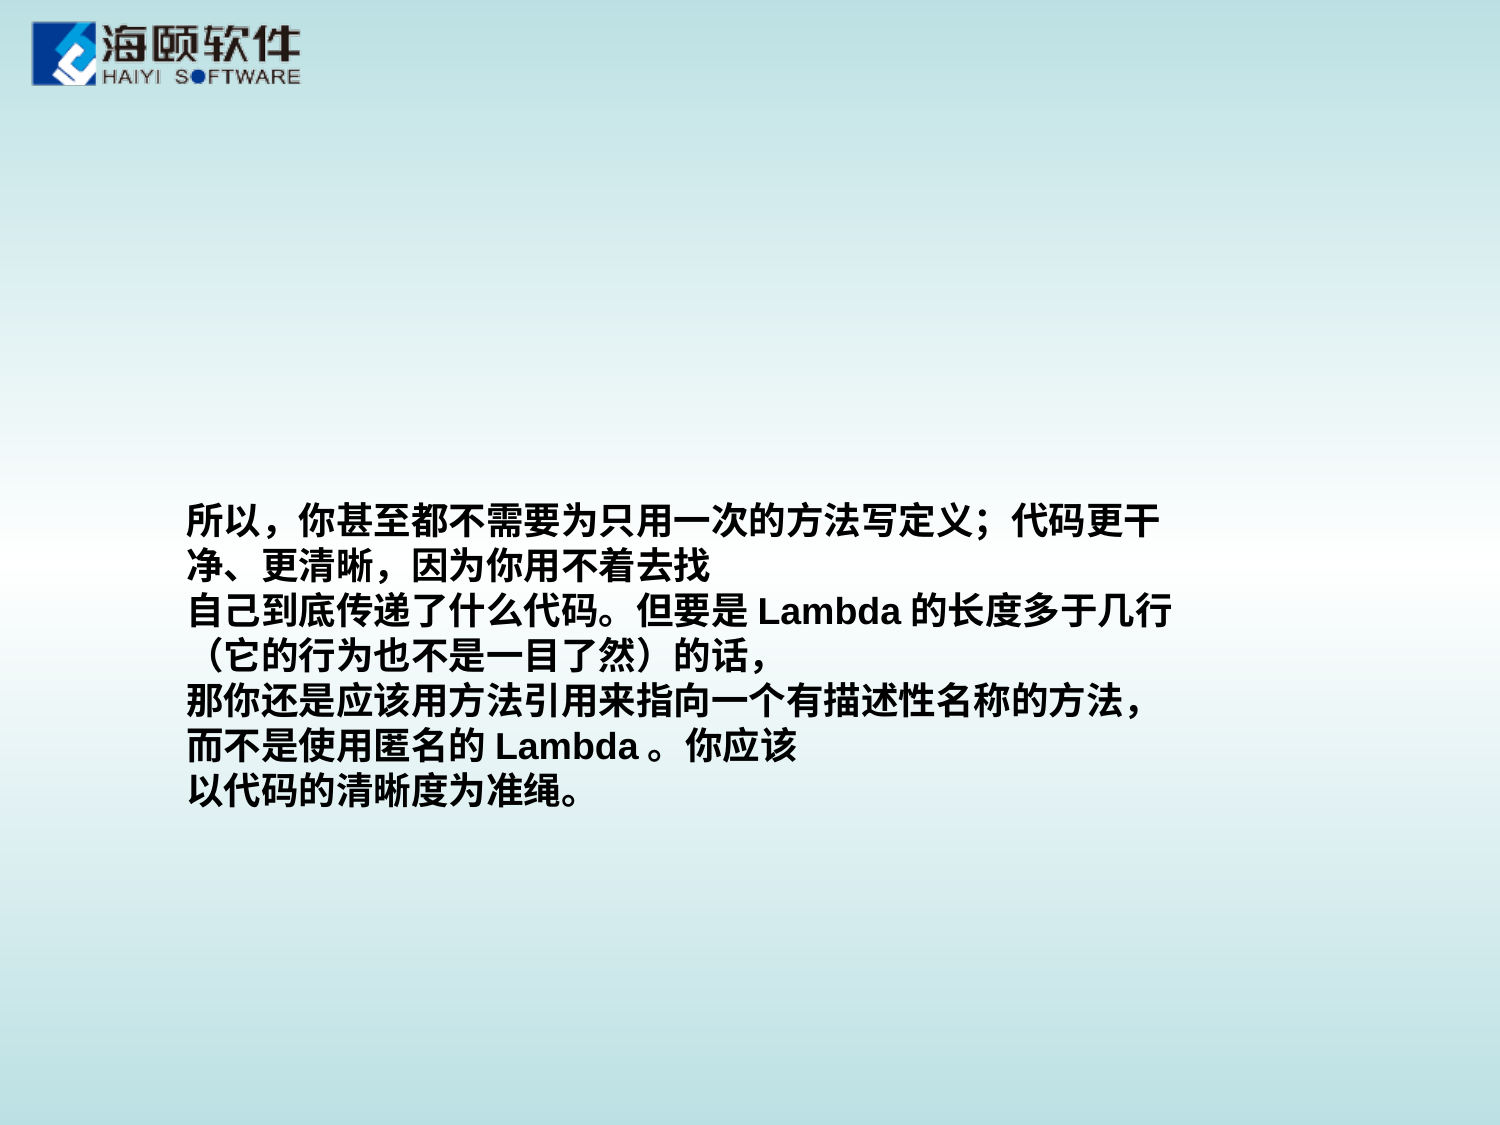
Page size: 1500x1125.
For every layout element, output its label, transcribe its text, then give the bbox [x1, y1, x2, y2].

text_box 所以，你甚至都不需要为只用一次的方法写定义；代码更干净、更清晰，因为你用不着去找 自己到底传递了什么代码。但要是Lambda的长度多于几行（它的行为也不是一目了然）的话， 那你还是应该用方法引用来指向一个有描述性名称的方法，而不是使用匿名的Lambda。你应该 以代码的清晰度为准绳。 [171, 489, 1208, 819]
picture [29, 19, 308, 92]
